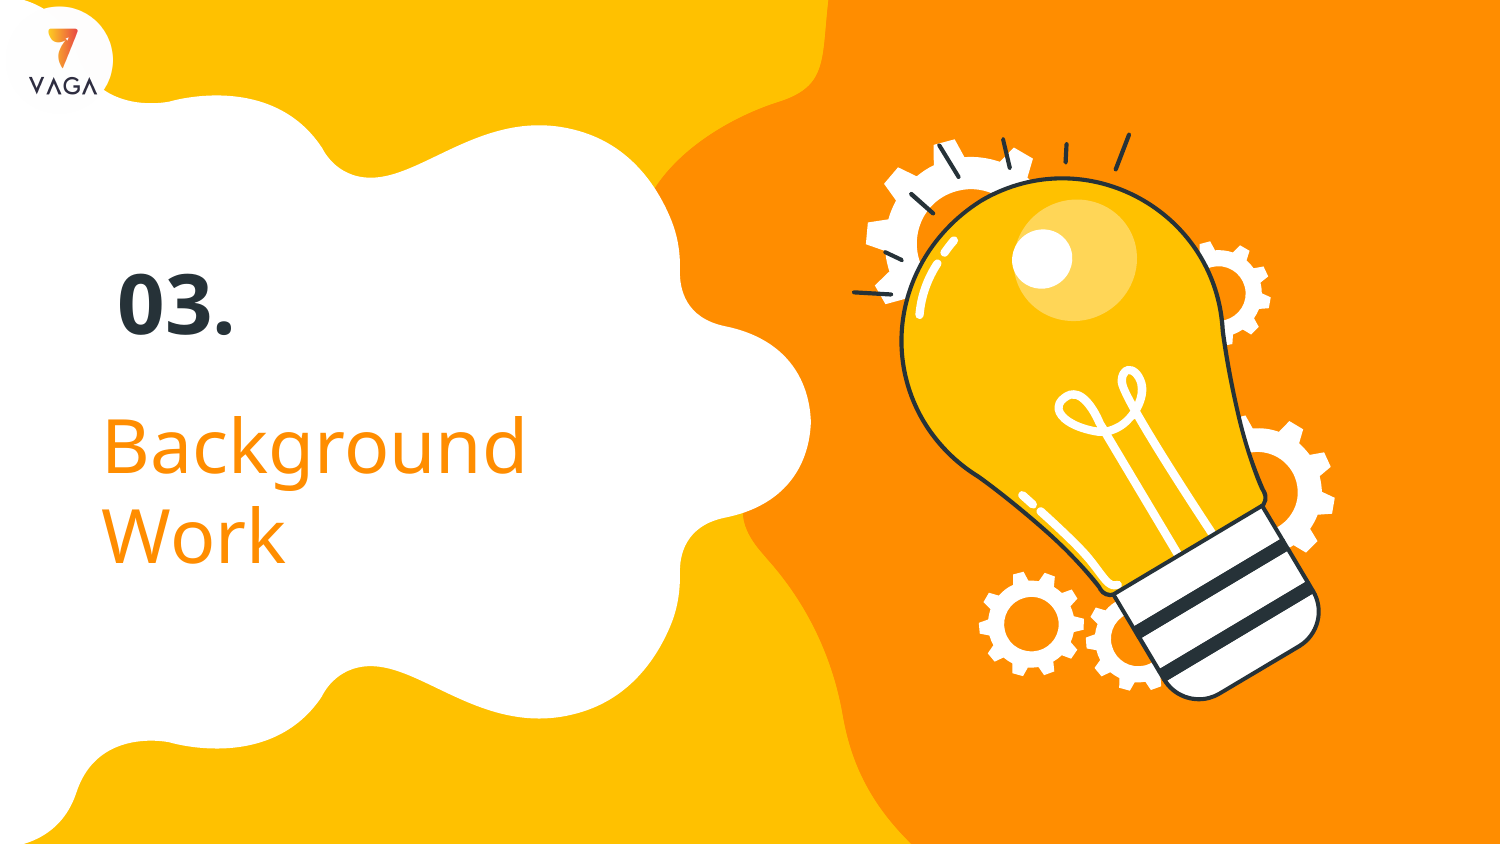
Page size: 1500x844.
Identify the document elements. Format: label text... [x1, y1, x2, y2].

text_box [843, 115, 1353, 711]
title Background Work [86, 383, 673, 470]
title 03. [102, 235, 331, 367]
picture [0, 0, 117, 120]
